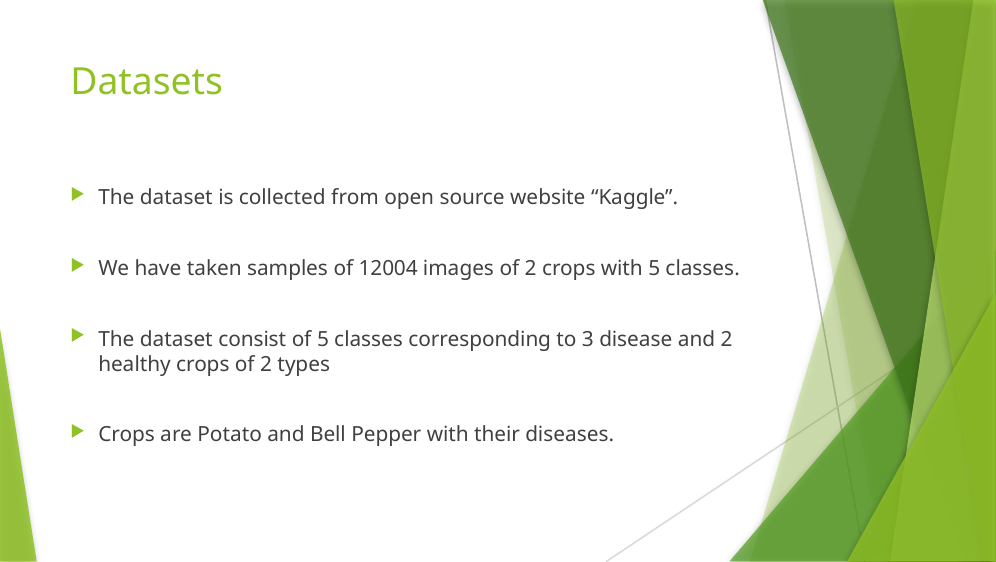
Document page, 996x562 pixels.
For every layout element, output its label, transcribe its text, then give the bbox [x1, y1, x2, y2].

title Datasets [55, 49, 758, 158]
list The dataset is collected from open source website “Kaggle”. We have taken samples of 12004 images of 2 crops with 5 classes. The dataset consist of 5 classes corresponding to 3 disease and 2 healthy crops of 2 types Crops are Potato and Bell Pepper with their diseases. [55, 176, 758, 495]
